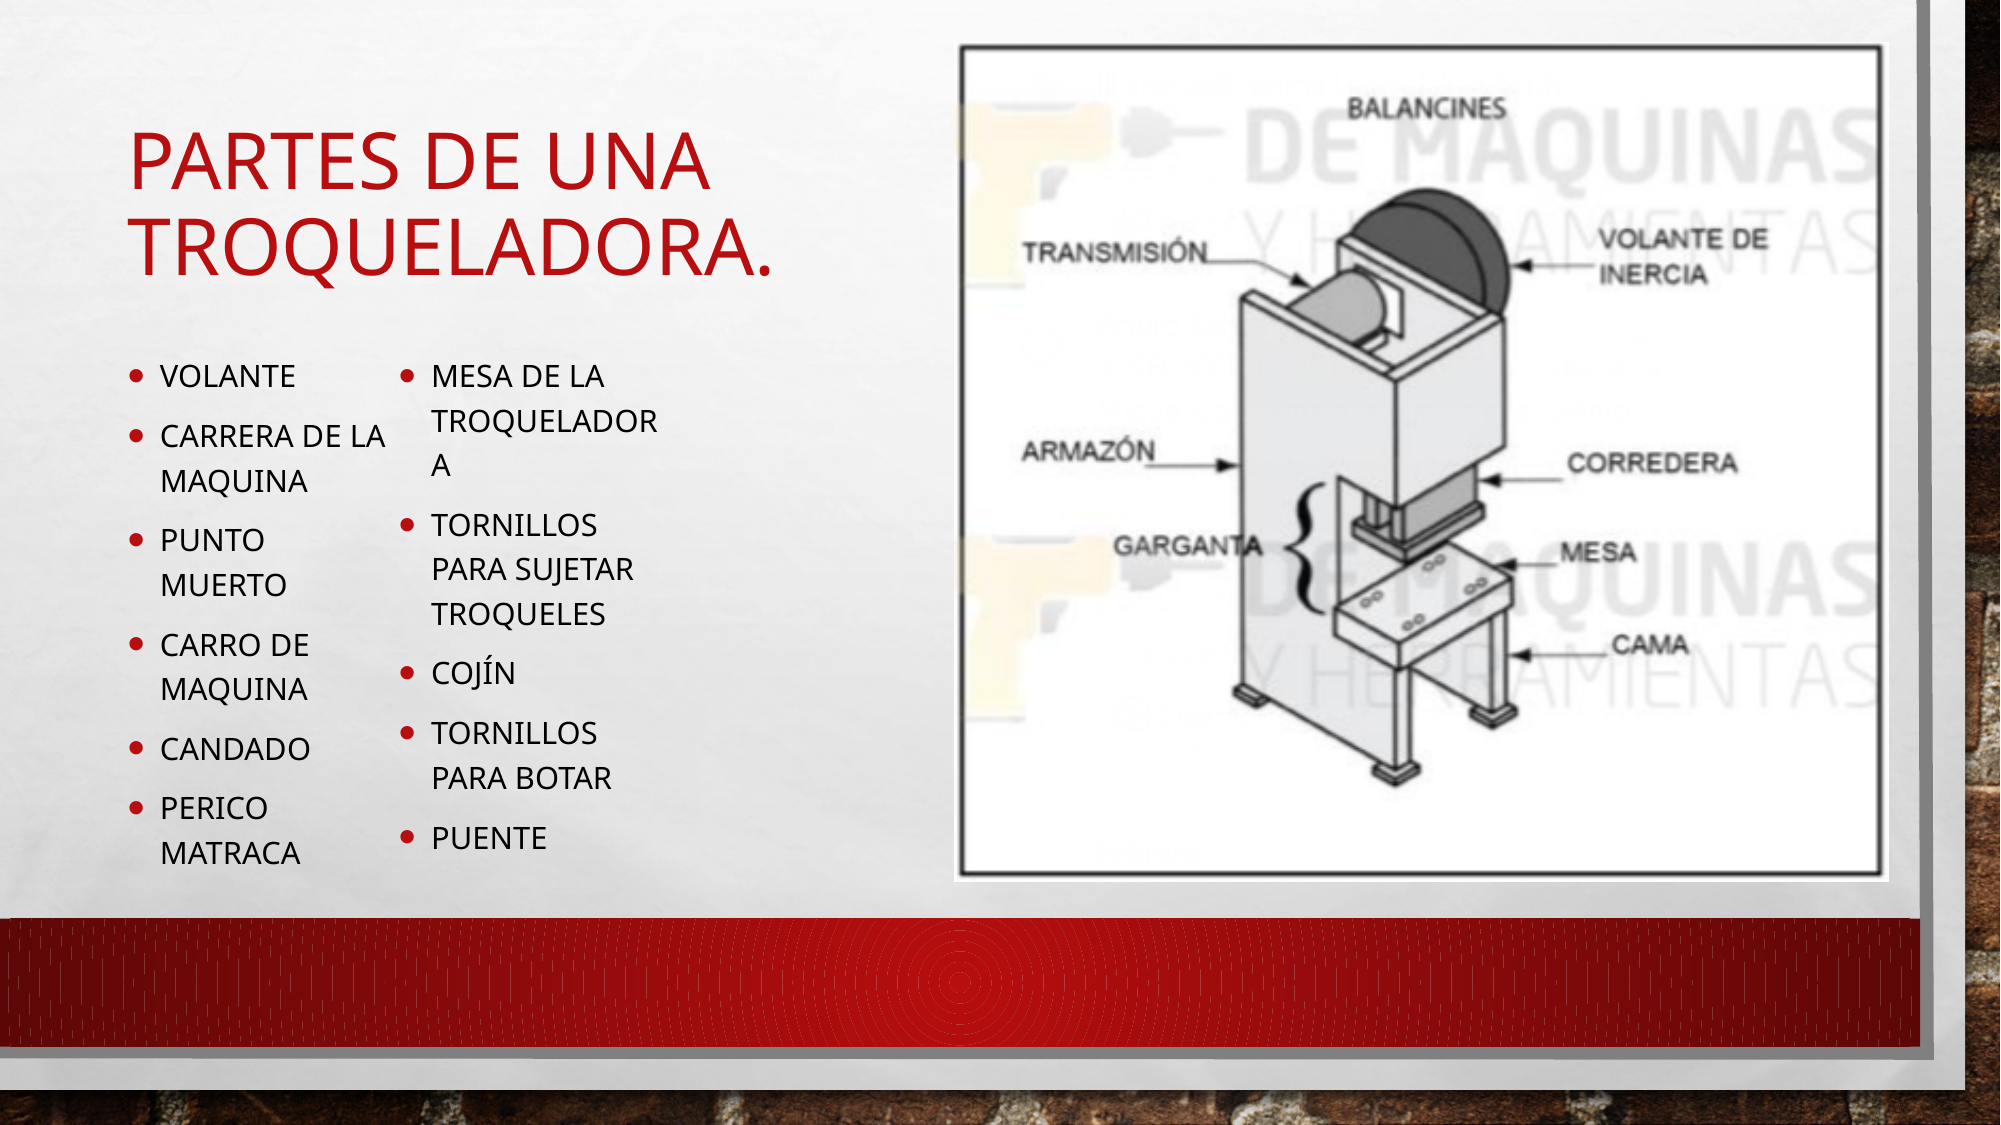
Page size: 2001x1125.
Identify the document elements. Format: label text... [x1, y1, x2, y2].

picture [953, 42, 1889, 882]
list Volante Carrera de la maquina Punto muerto Carro de maquina Candado Perico matraca Mesa de la troqueladora Tornillos para sujetar troqueles Cojín Tornillos para botar Puente [112, 338, 685, 882]
picture [0, 0, 2000, 1125]
title Partes de una troqueladora. [112, 112, 822, 302]
